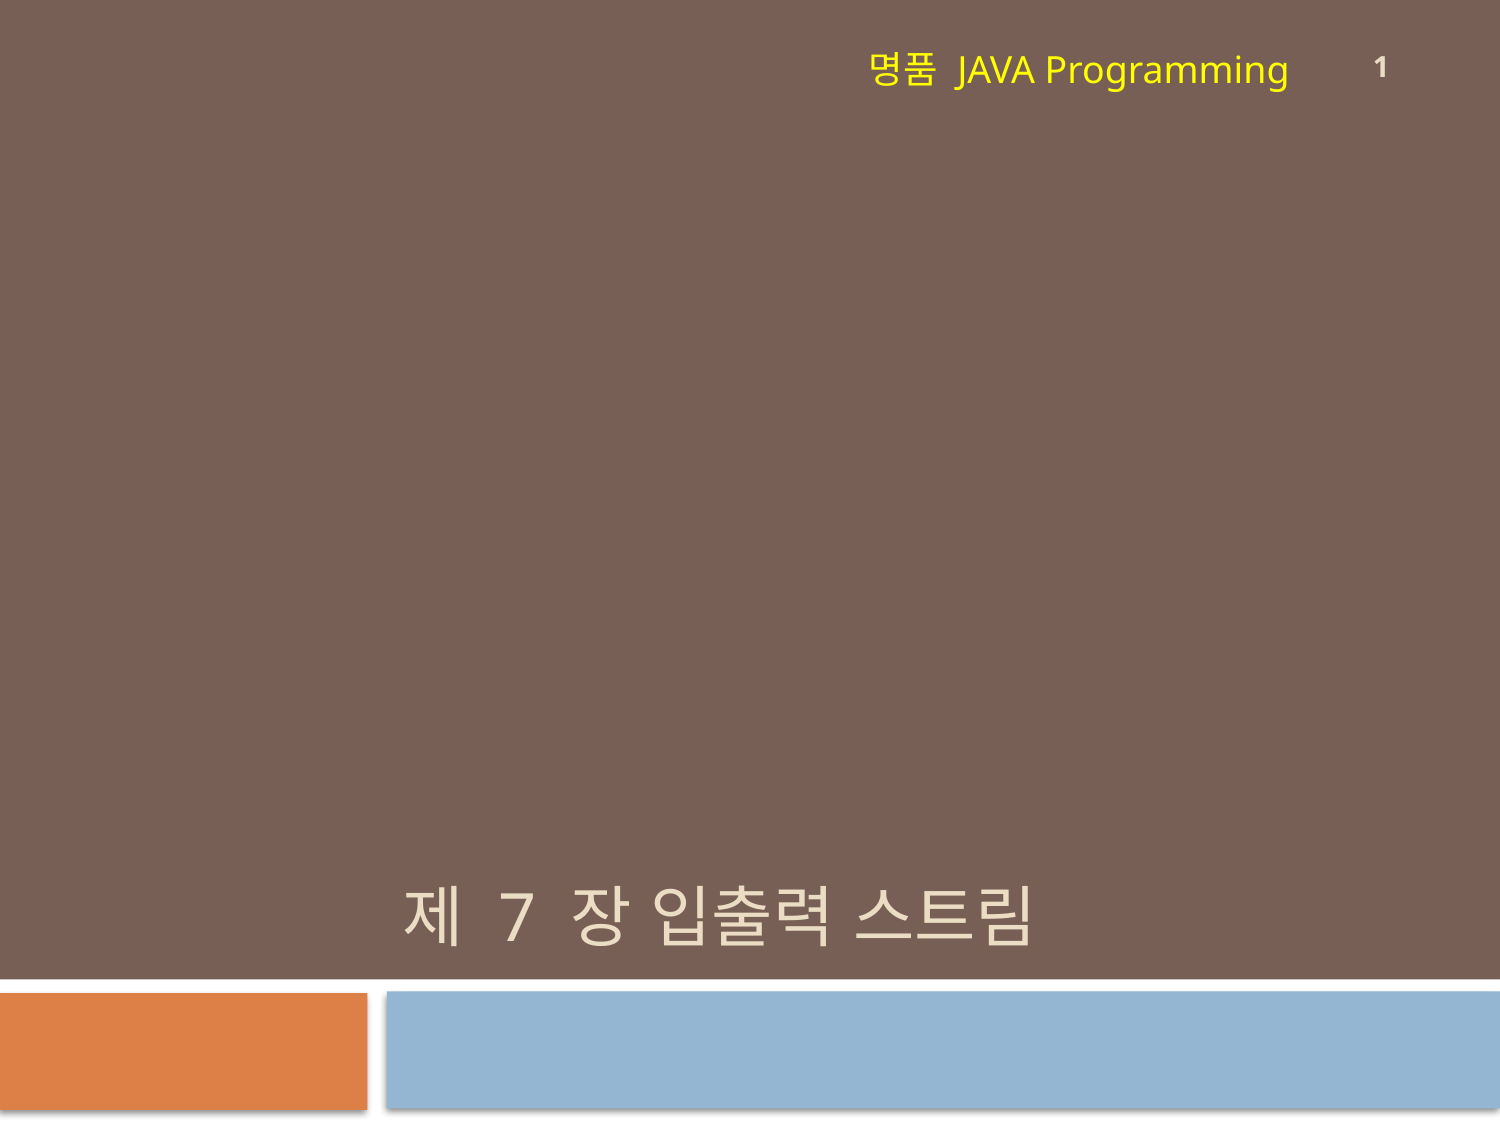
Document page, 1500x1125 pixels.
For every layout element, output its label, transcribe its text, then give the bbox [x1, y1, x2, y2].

footer 명품 JAVA Programming [342, 38, 1305, 99]
slide_number 1 [1312, 37, 1450, 100]
title 제 7 장 입출력 스트림 [387, 662, 1450, 963]
